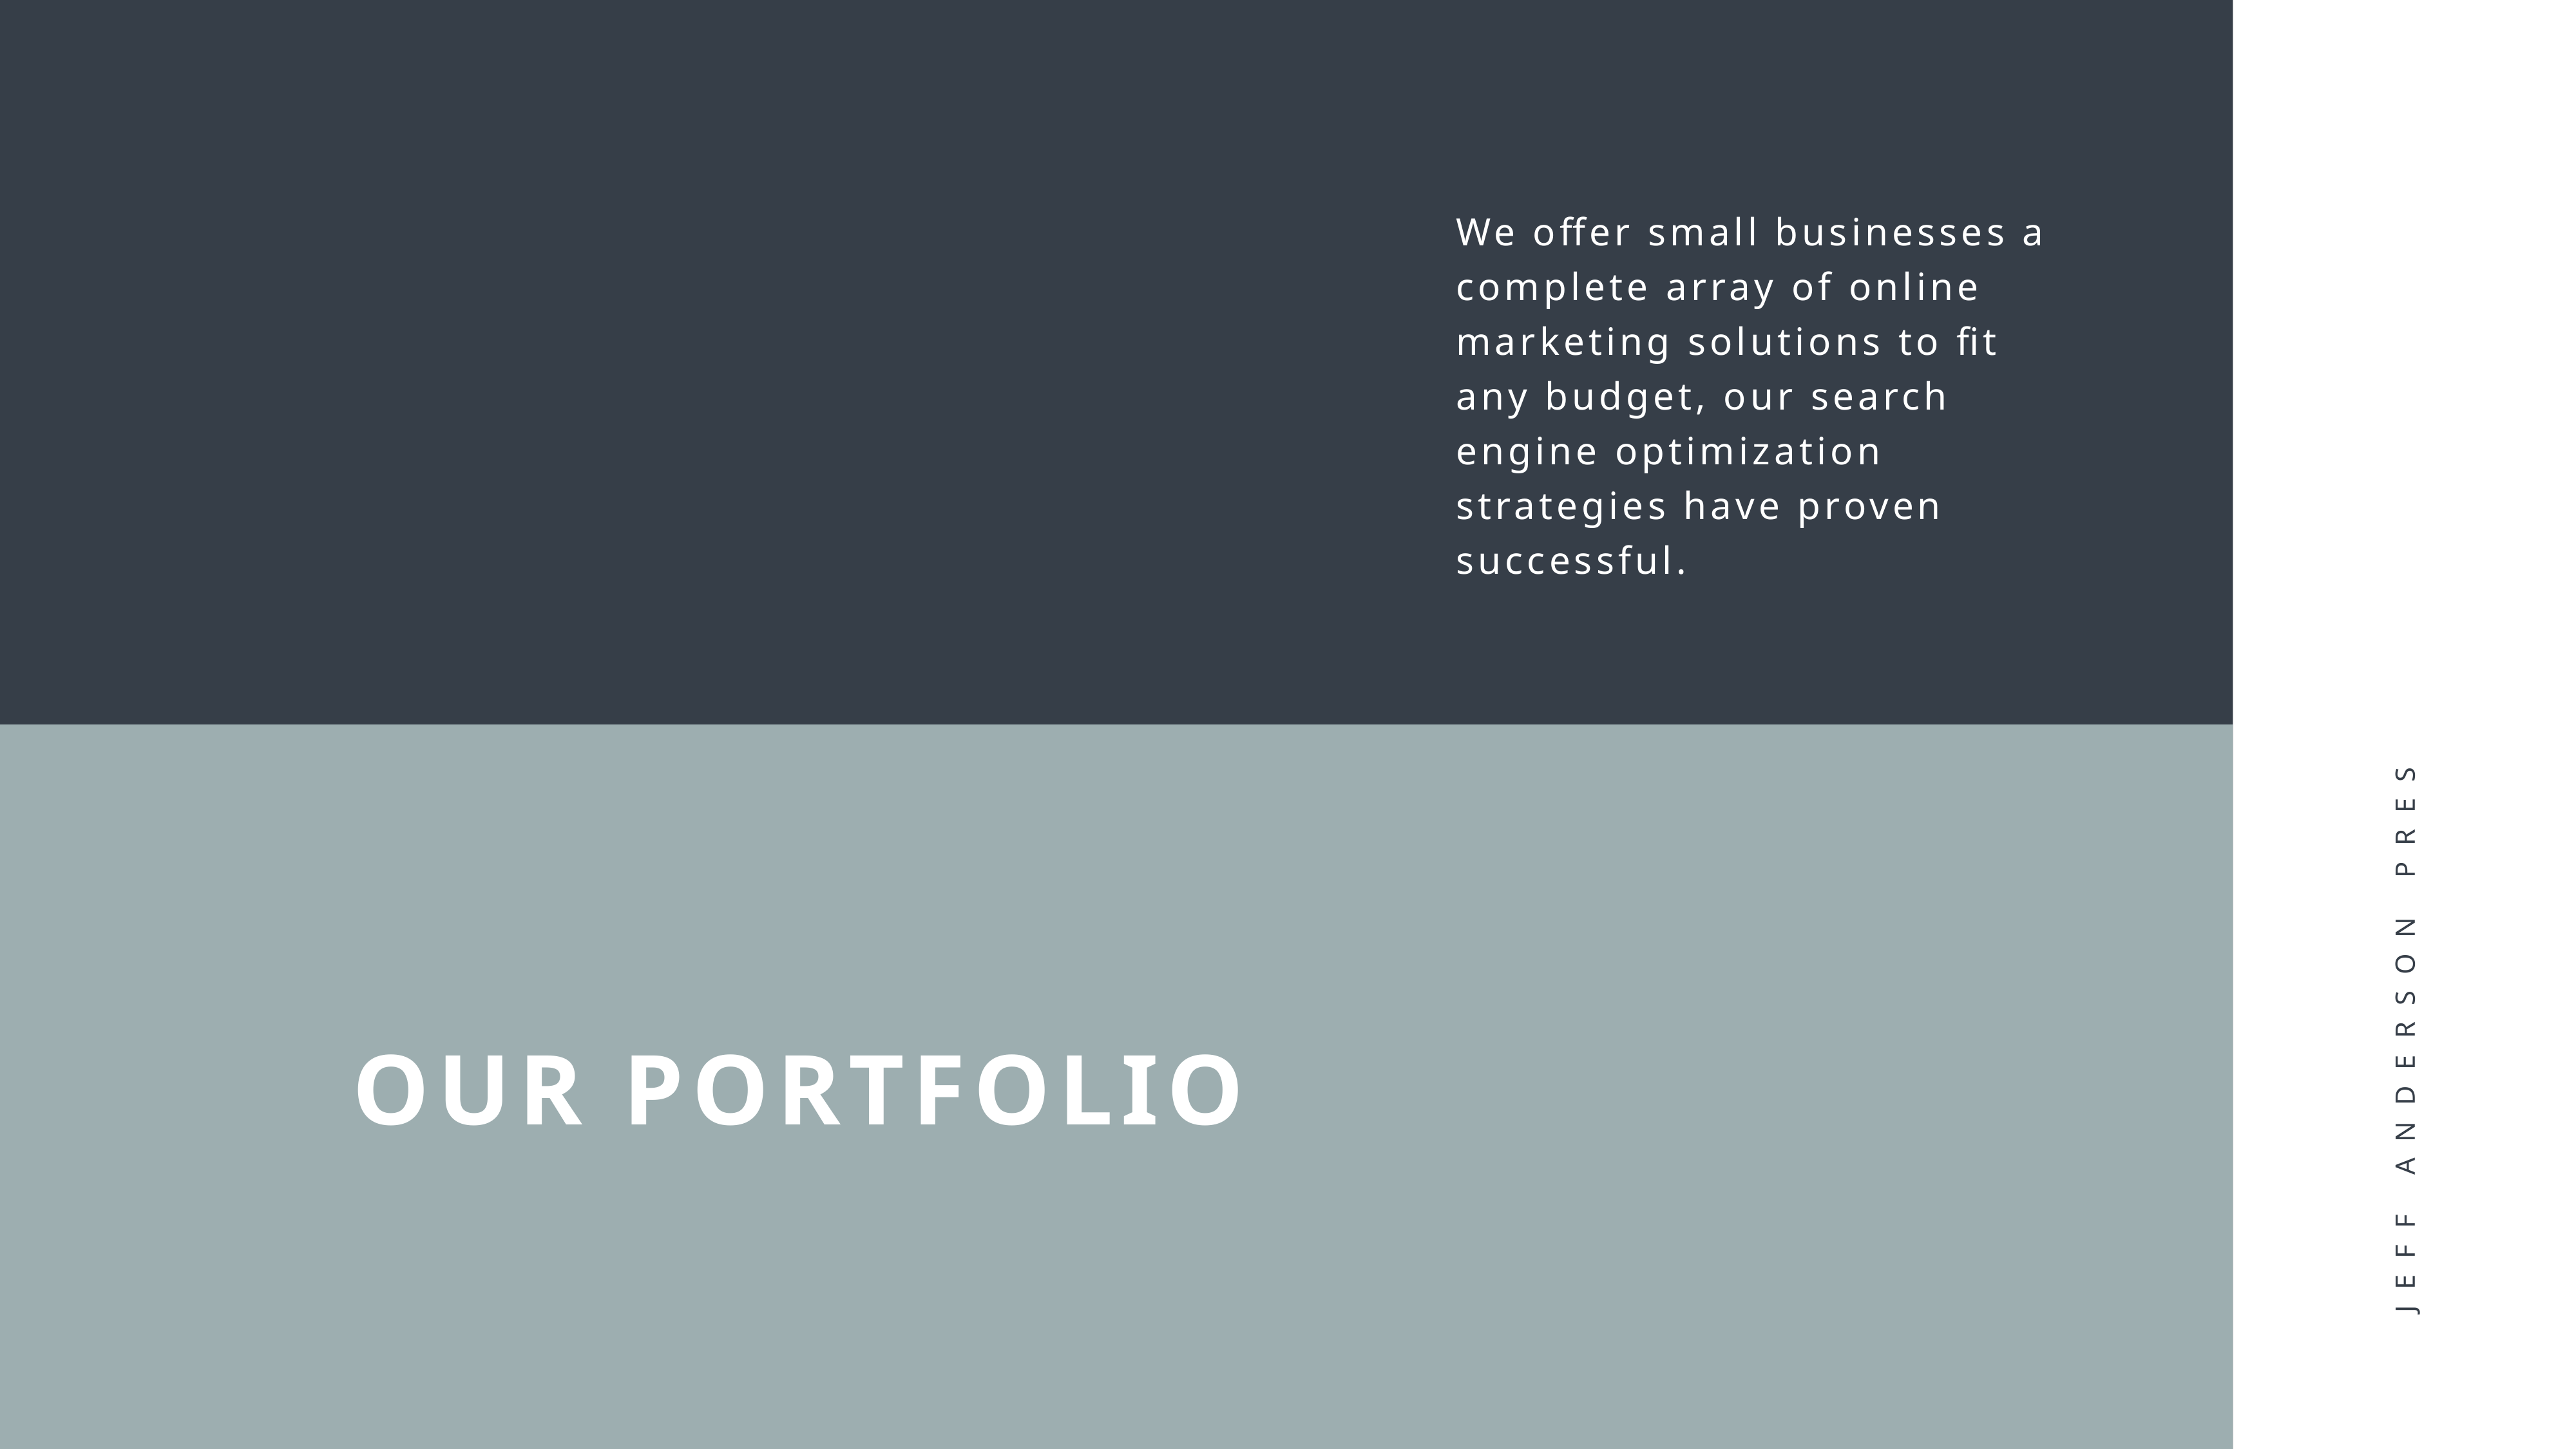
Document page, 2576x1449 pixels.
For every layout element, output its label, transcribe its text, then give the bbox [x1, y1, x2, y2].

picture [0, 0, 2233, 1449]
text_box We offer small businesses a complete array of online marketing solutions to fit any budget, our search engine optimization strategies have proven successful. [1446, 193, 2074, 587]
text_box JEFF ANDERSON PRES [2383, 660, 2425, 1323]
text_box [2233, 0, 2576, 1449]
